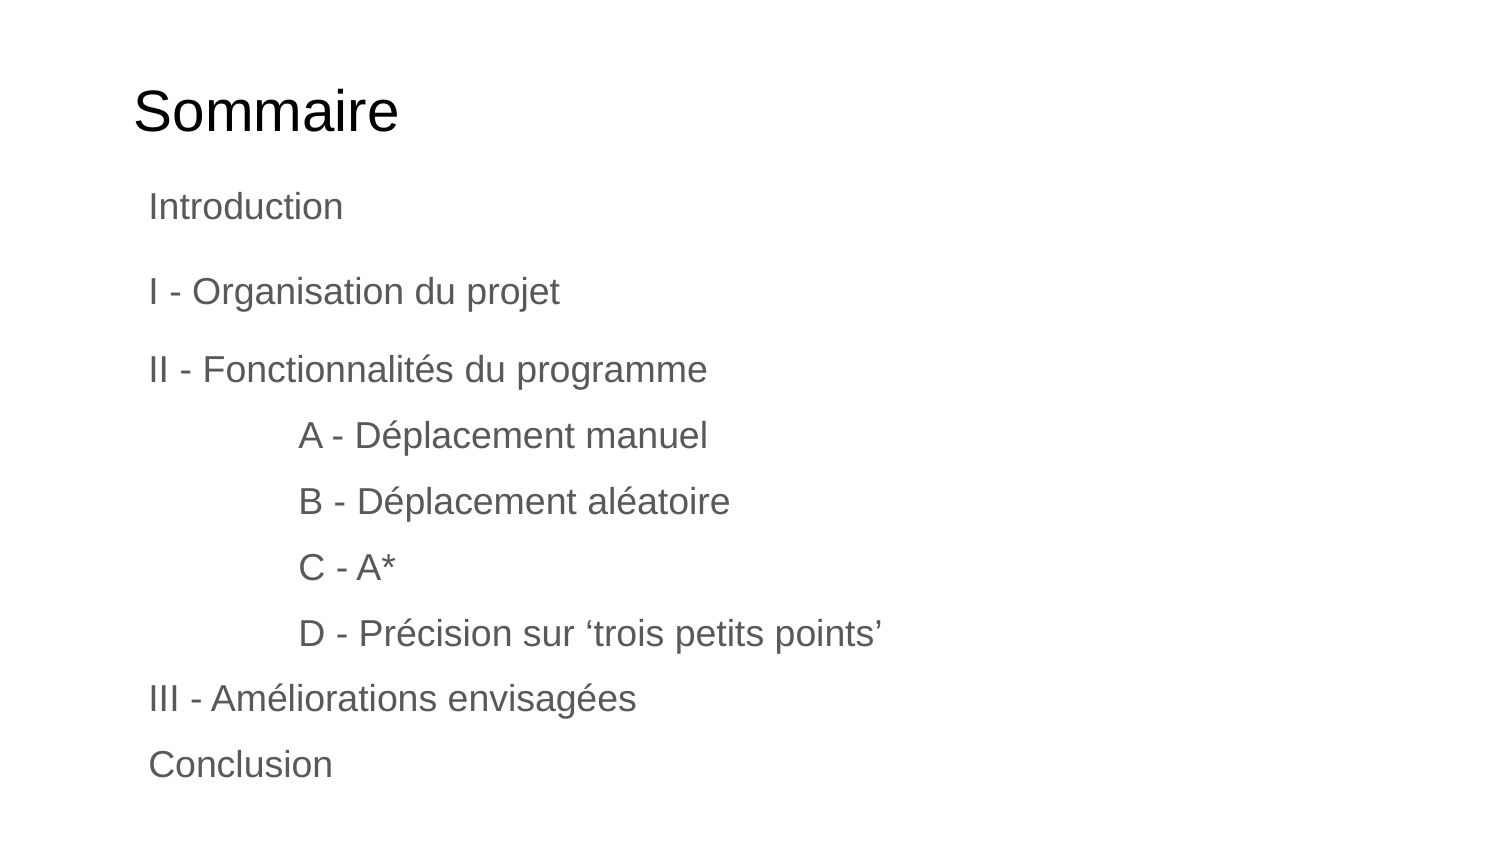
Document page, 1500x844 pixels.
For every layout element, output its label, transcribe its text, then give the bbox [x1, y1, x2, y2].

title Sommaire [118, 58, 1500, 153]
list Introduction I - Organisation du projet II - Fonctionnalités du programme A - Déplacement manuel B - Déplacement aléatoire C - A* D - Précision sur ‘trois petits points’ III - Améliorations envisagées Conclusion [133, 160, 1071, 816]
